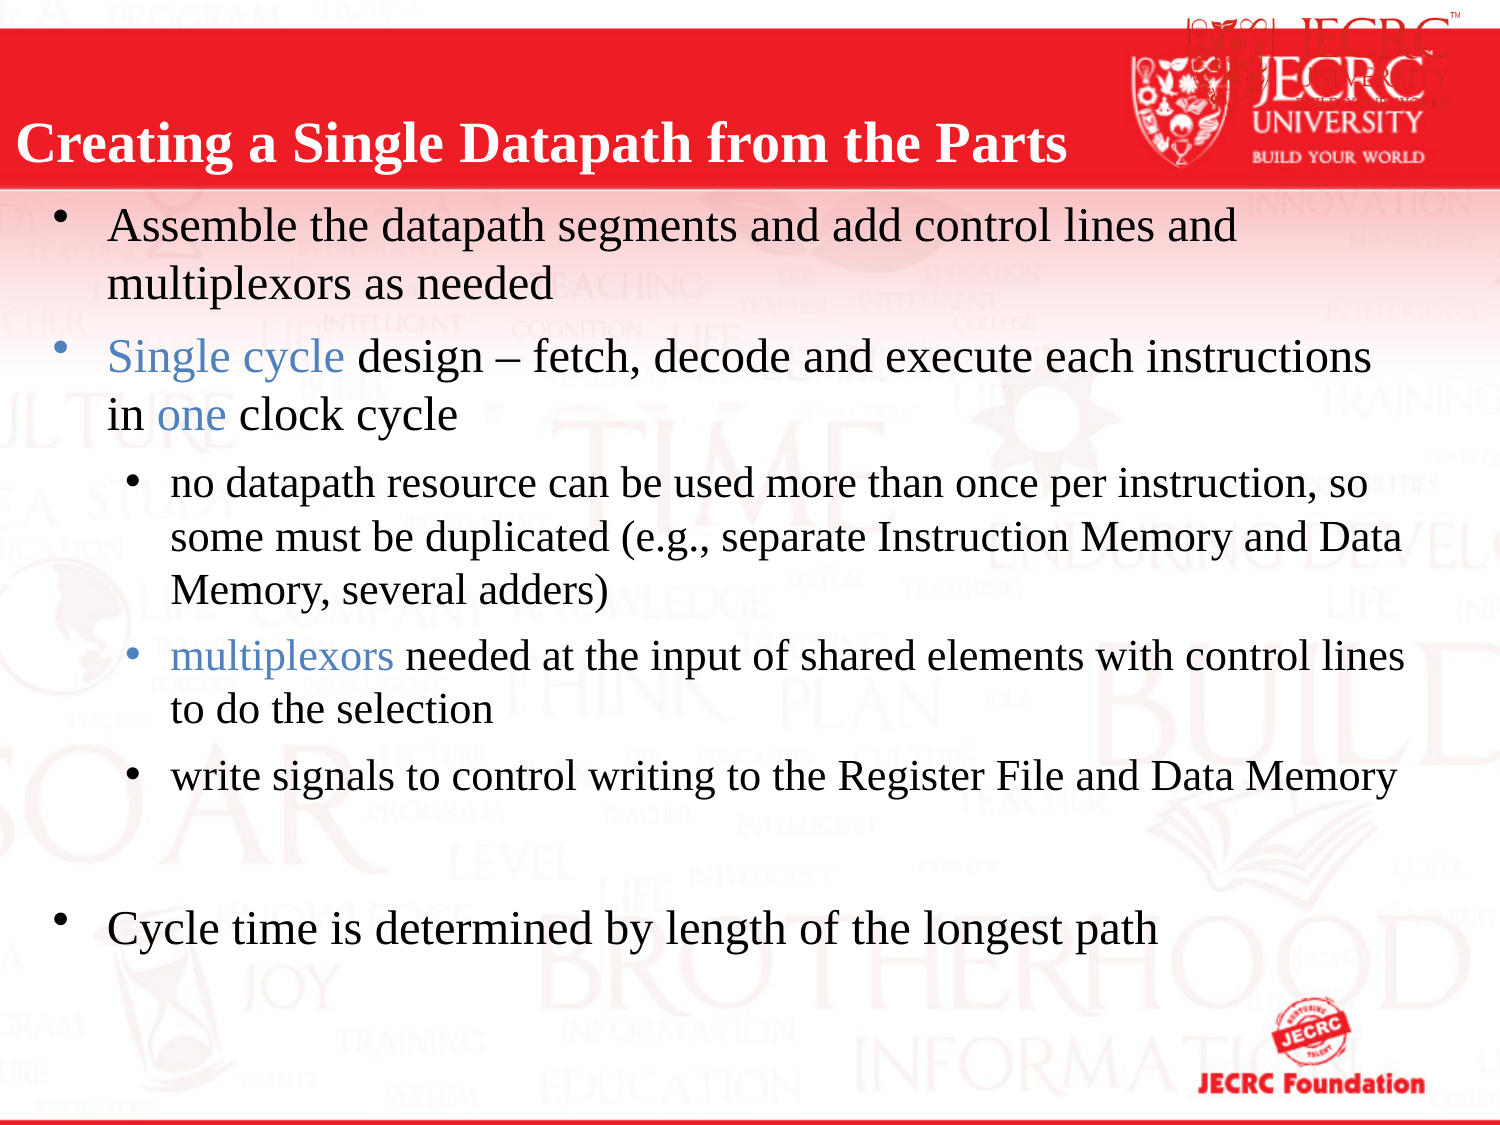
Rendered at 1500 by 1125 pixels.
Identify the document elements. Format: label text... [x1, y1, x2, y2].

title Creating a Single Datapath from the Parts [0, 44, 1351, 233]
list Assemble the datapath segments and add control lines and multiplexors as needed Single cycle design – fetch, decode and execute each instructions in one clock cycle no datapath resource can be used more than once per instruction, so some must be duplicated (e.g., separate Instruction Memory and Data Memory, several adders) multiplexors needed at the input of shared elements with control lines to do the selection write signals to control writing to the Register File and Data Memory Cycle time is determined by length of the longest path [37, 185, 1438, 1001]
picture [0, 0, 1500, 1125]
